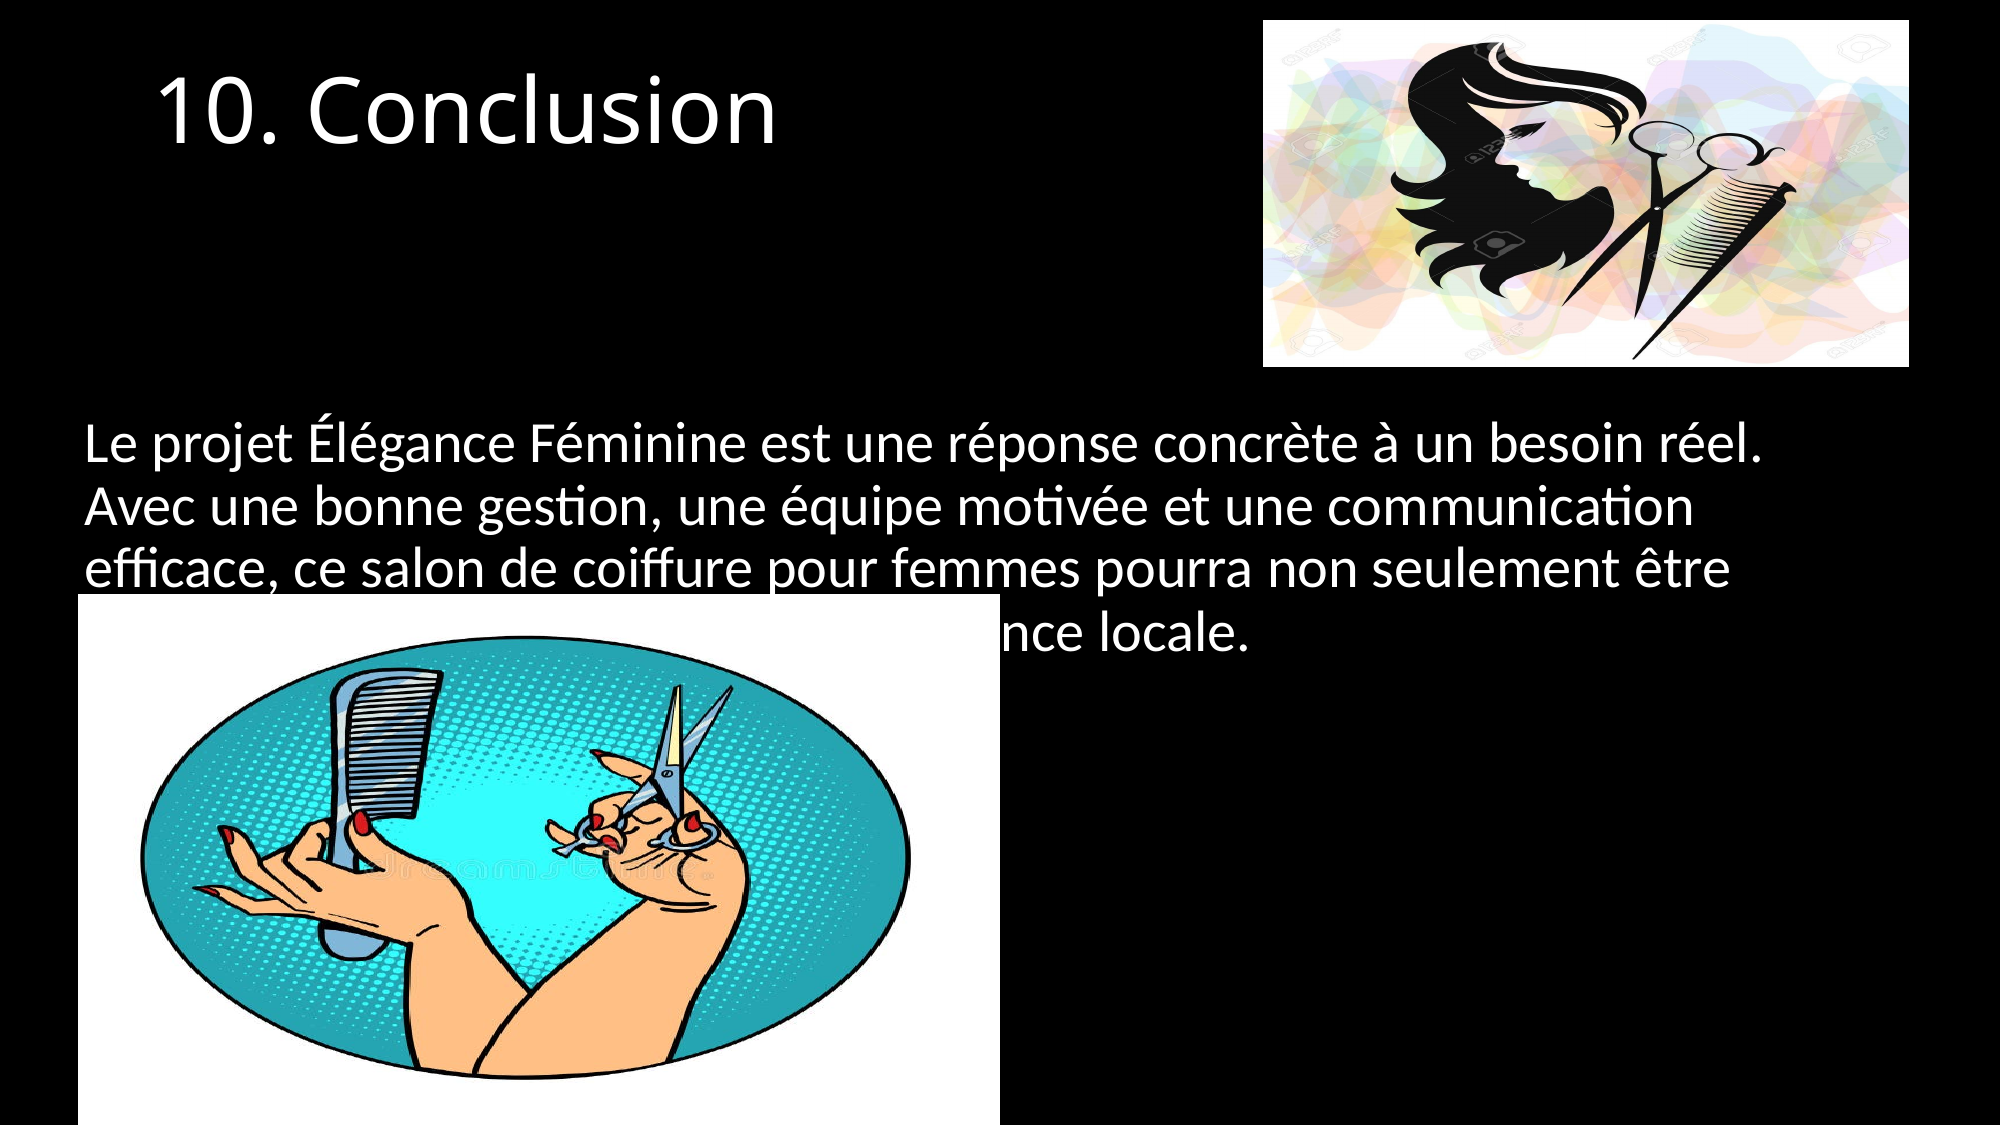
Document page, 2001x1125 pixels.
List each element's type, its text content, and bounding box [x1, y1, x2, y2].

picture [1263, 20, 1909, 367]
picture [78, 594, 1000, 1125]
title 10. Conclusion [137, 59, 1263, 278]
list Le projet Élégance Féminine est une réponse concrète à un besoin réel. Avec une bonne gestion, une équipe motivée et une communication efficace, ce salon de coiffure pour femmes pourra non seulement être rentable, mais aussi devenir une référence locale. [69, 313, 1795, 875]
